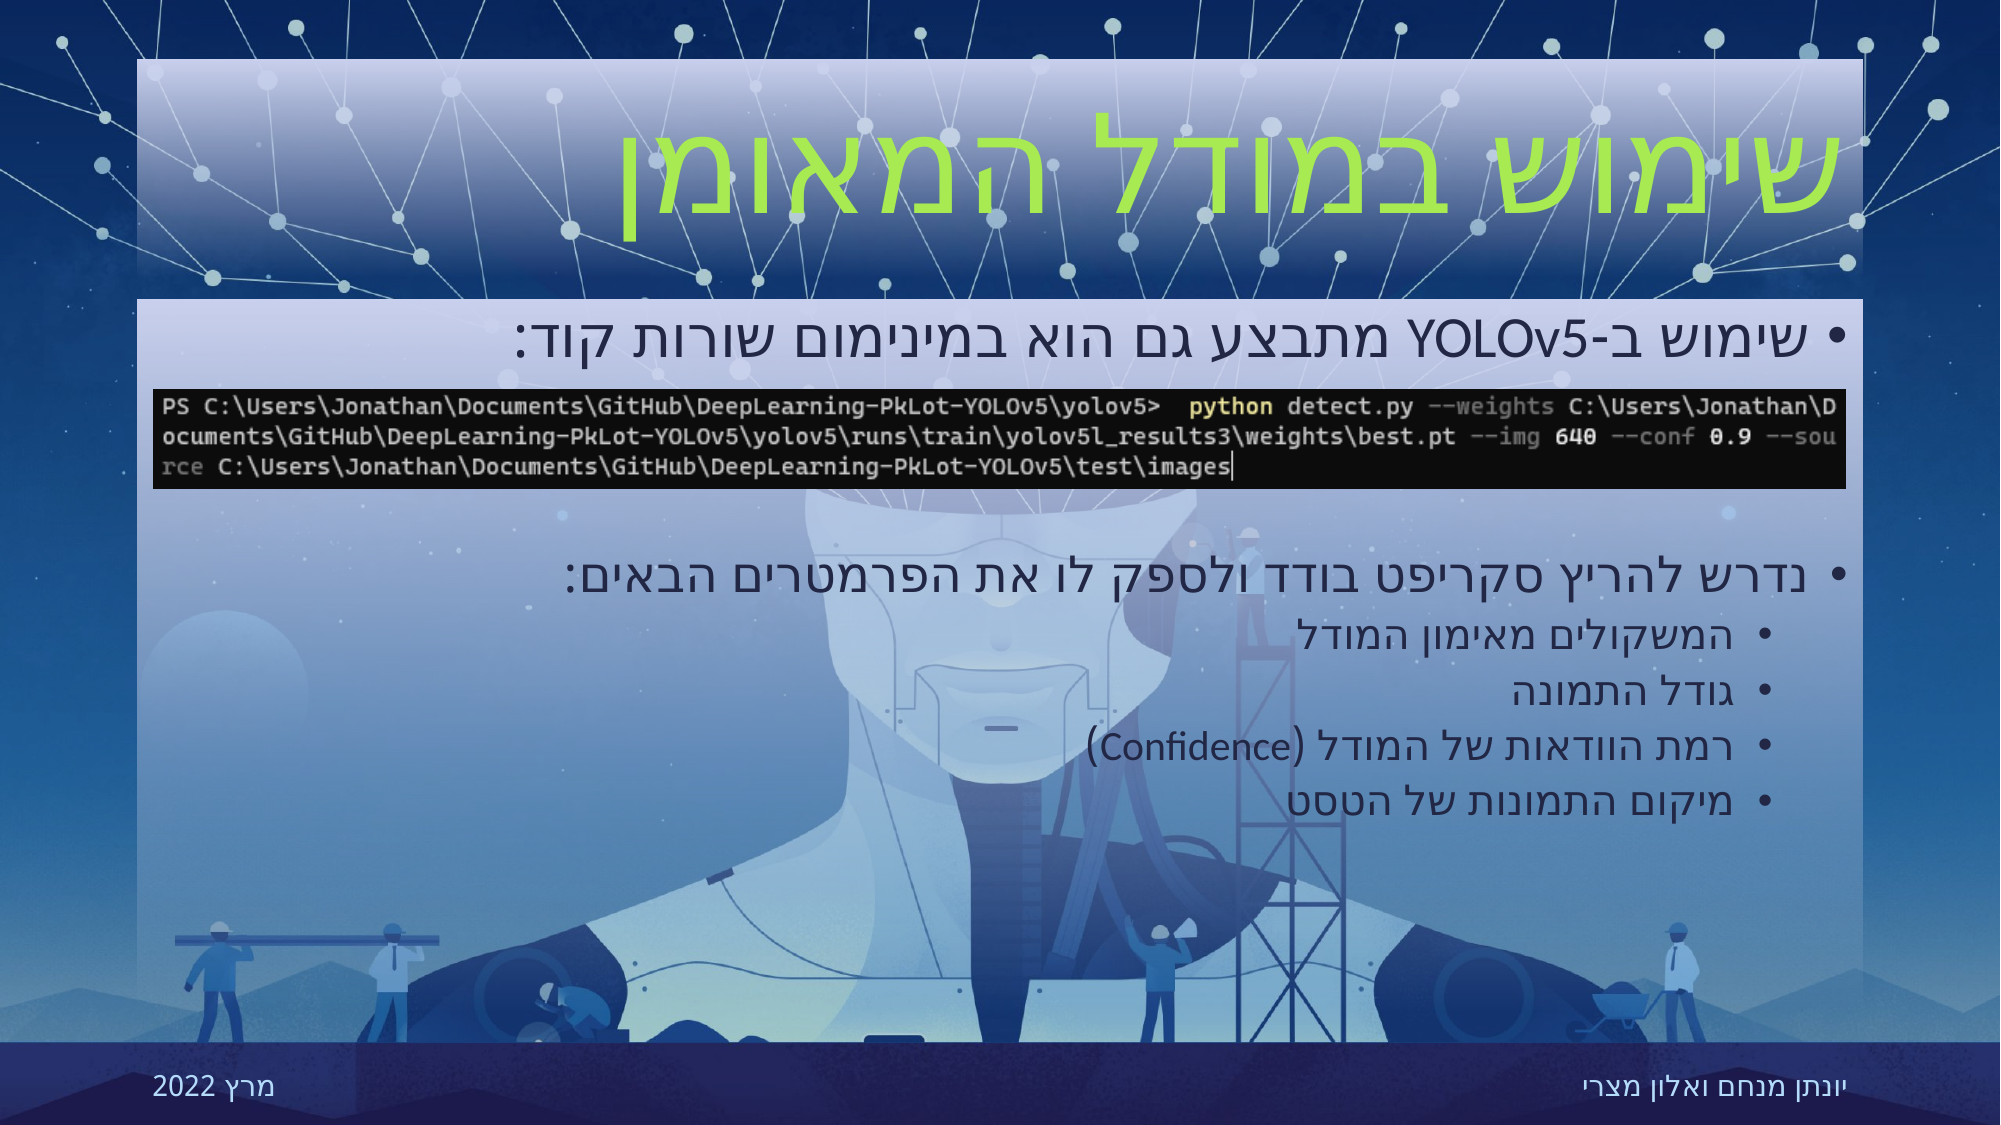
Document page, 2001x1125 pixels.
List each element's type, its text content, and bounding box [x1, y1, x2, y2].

picture [0, 0, 2000, 1125]
title שימוש במודל המאומן [137, 59, 1863, 278]
list שימוש ב-YOLOv5 מתבצע גם הוא במינימום שורות קוד: נדרש להריץ סקריפט בודד ולספק לו את הפרמטרים הבאים: המשקולים מאימון המודל גודל התמונה רמת הוודאות של המודל (Confidence) מיקום התמונות של הטסט [137, 299, 1863, 1014]
